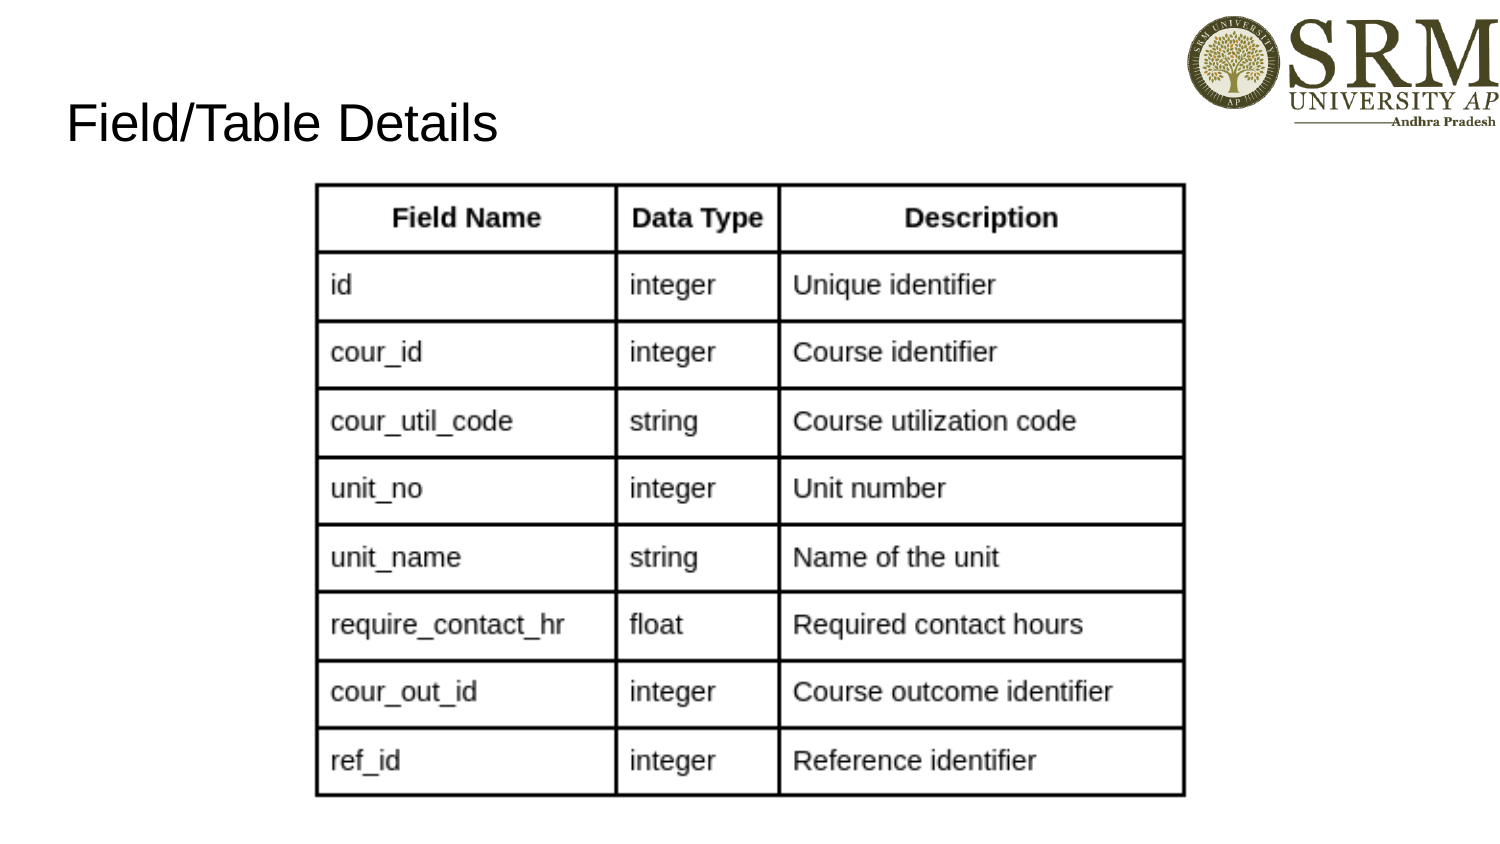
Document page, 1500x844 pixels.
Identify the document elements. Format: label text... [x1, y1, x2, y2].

title Field/Table Details [51, 72, 1449, 167]
picture [304, 174, 1196, 809]
picture [1185, 0, 1500, 151]
